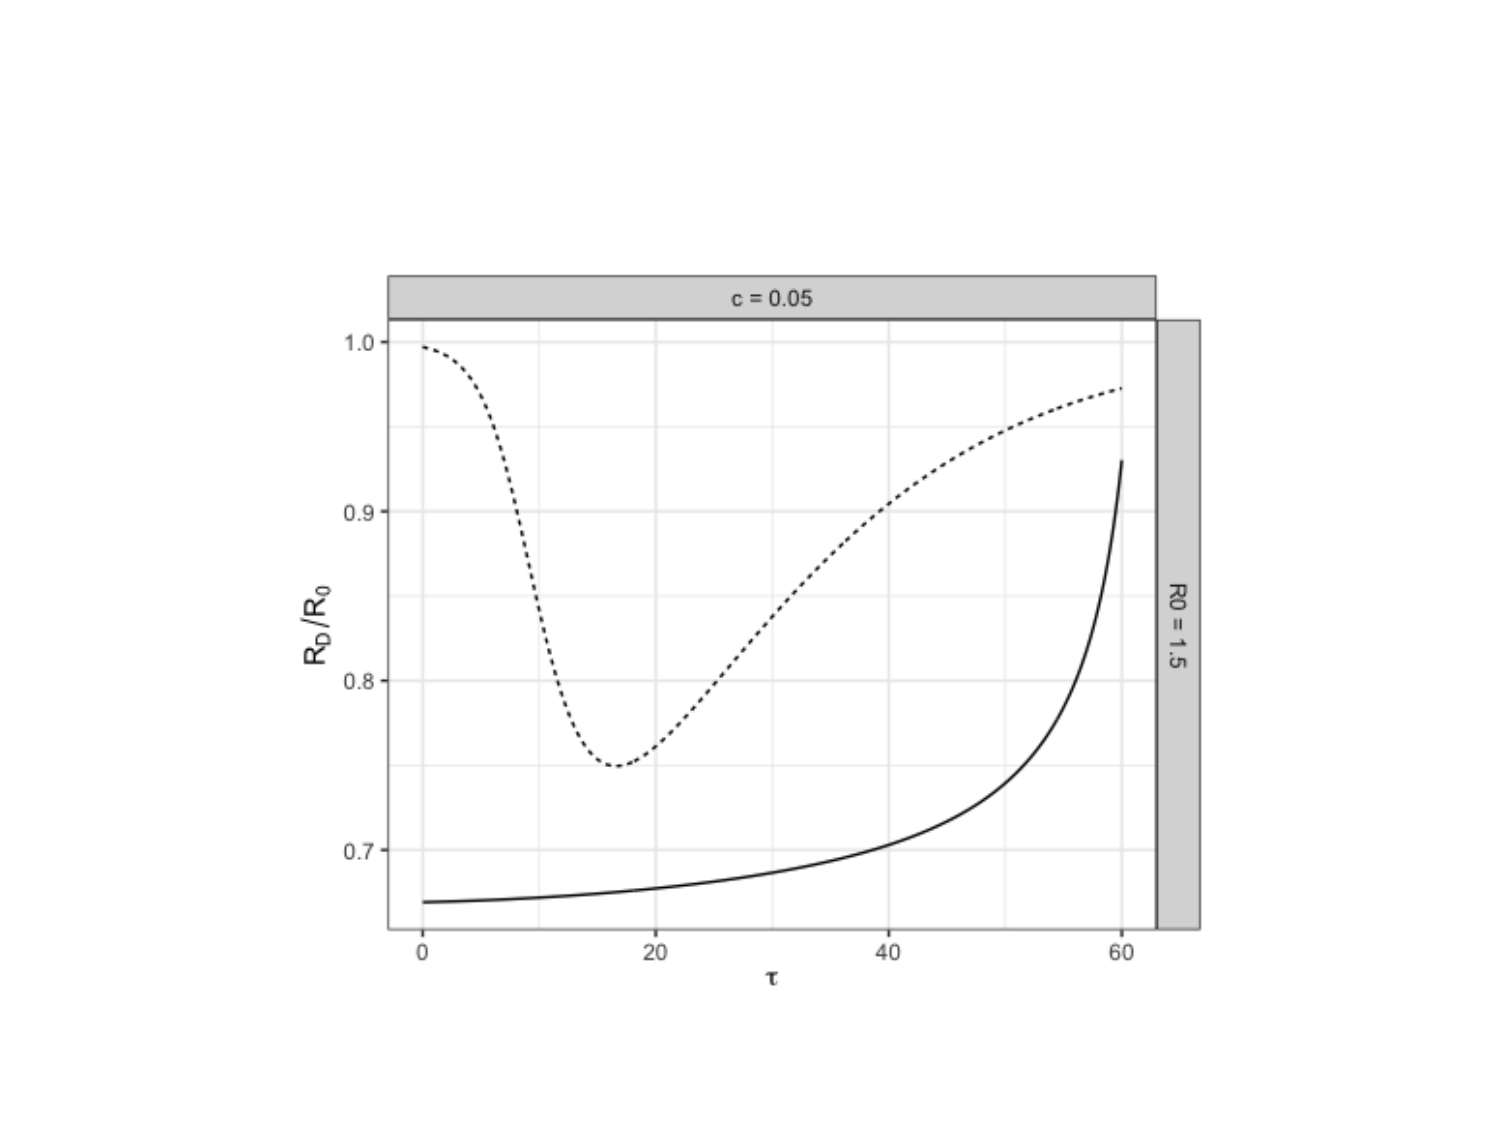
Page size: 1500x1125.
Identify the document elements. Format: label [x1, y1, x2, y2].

picture [287, 262, 1215, 1005]
